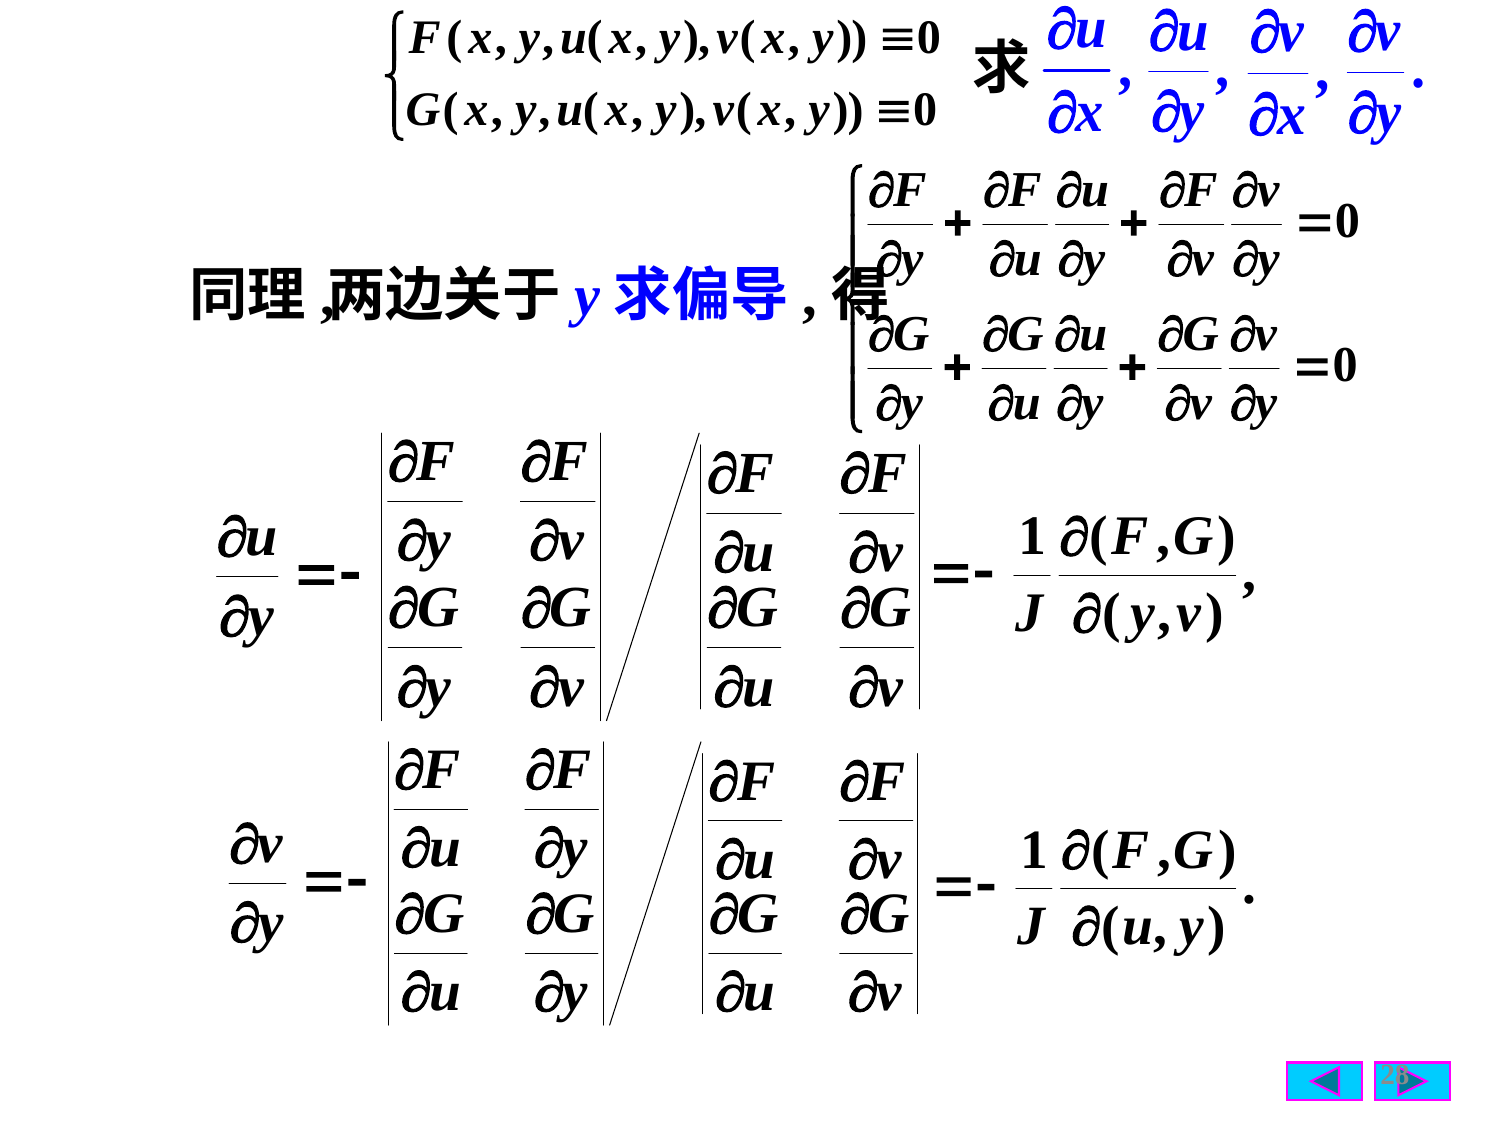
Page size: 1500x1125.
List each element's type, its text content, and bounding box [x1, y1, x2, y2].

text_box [212, 428, 926, 726]
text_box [925, 505, 1260, 651]
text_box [374, 0, 951, 149]
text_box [956, 0, 1426, 151]
text_box 同理, [174, 249, 312, 335]
text_box 两边关于y求偏导,得 [312, 249, 832, 335]
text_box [224, 737, 926, 1030]
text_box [928, 819, 1260, 963]
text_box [837, 161, 1363, 438]
slide_number 28 [1074, 1042, 1425, 1103]
